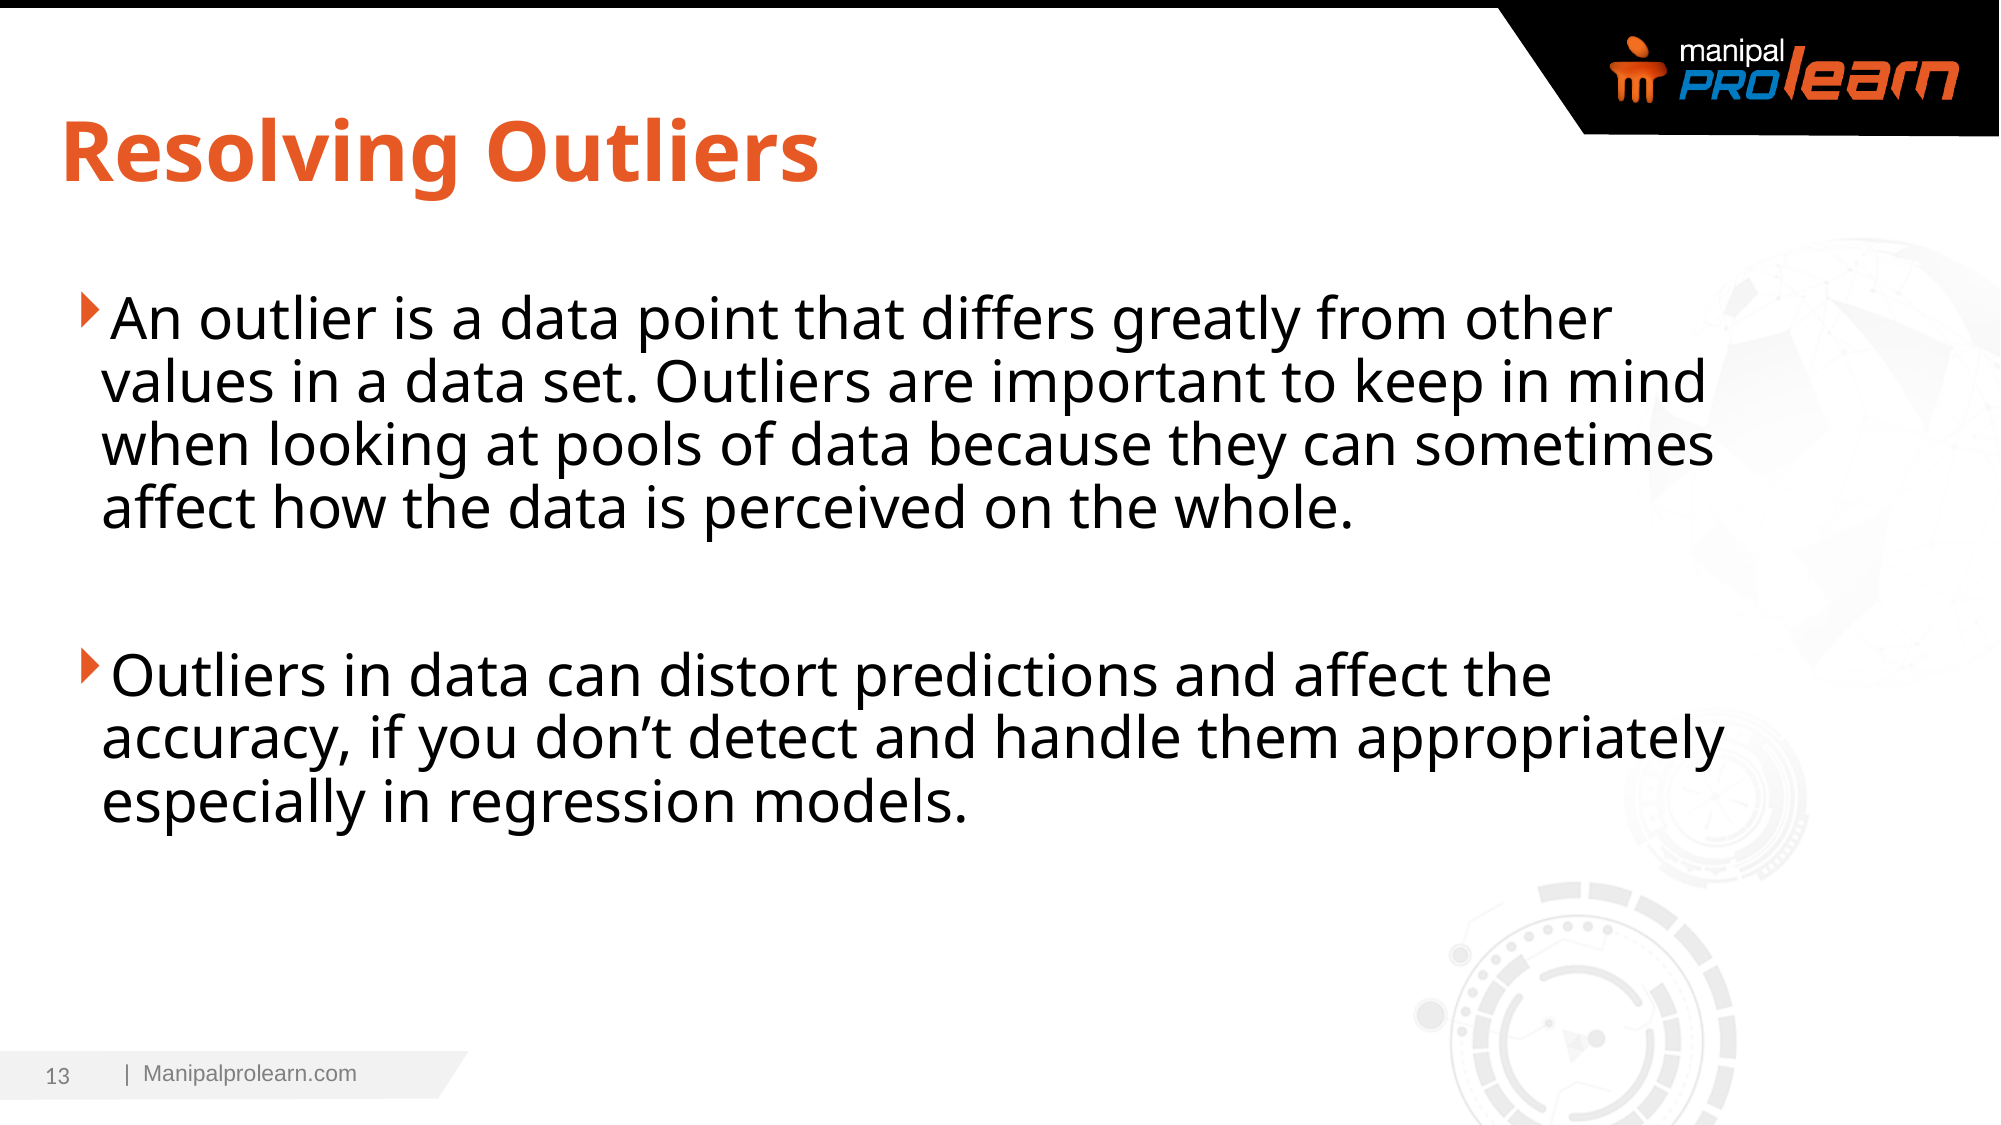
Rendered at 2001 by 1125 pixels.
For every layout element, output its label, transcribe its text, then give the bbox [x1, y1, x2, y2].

slide_number 13 [29, 1044, 152, 1105]
list An outlier is a data point that differs greatly from other values in a data set. Outliers are important to keep in mind when looking at pools of data because they can sometimes affect how the data is perceived on the whole. Outliers in data can distort predictions and affect the accuracy, if you don’t detect and handle them appropriately especially in regression models. [48, 281, 1774, 996]
picture [192, 0, 2001, 1125]
title Resolving Outliers [44, 45, 1770, 263]
